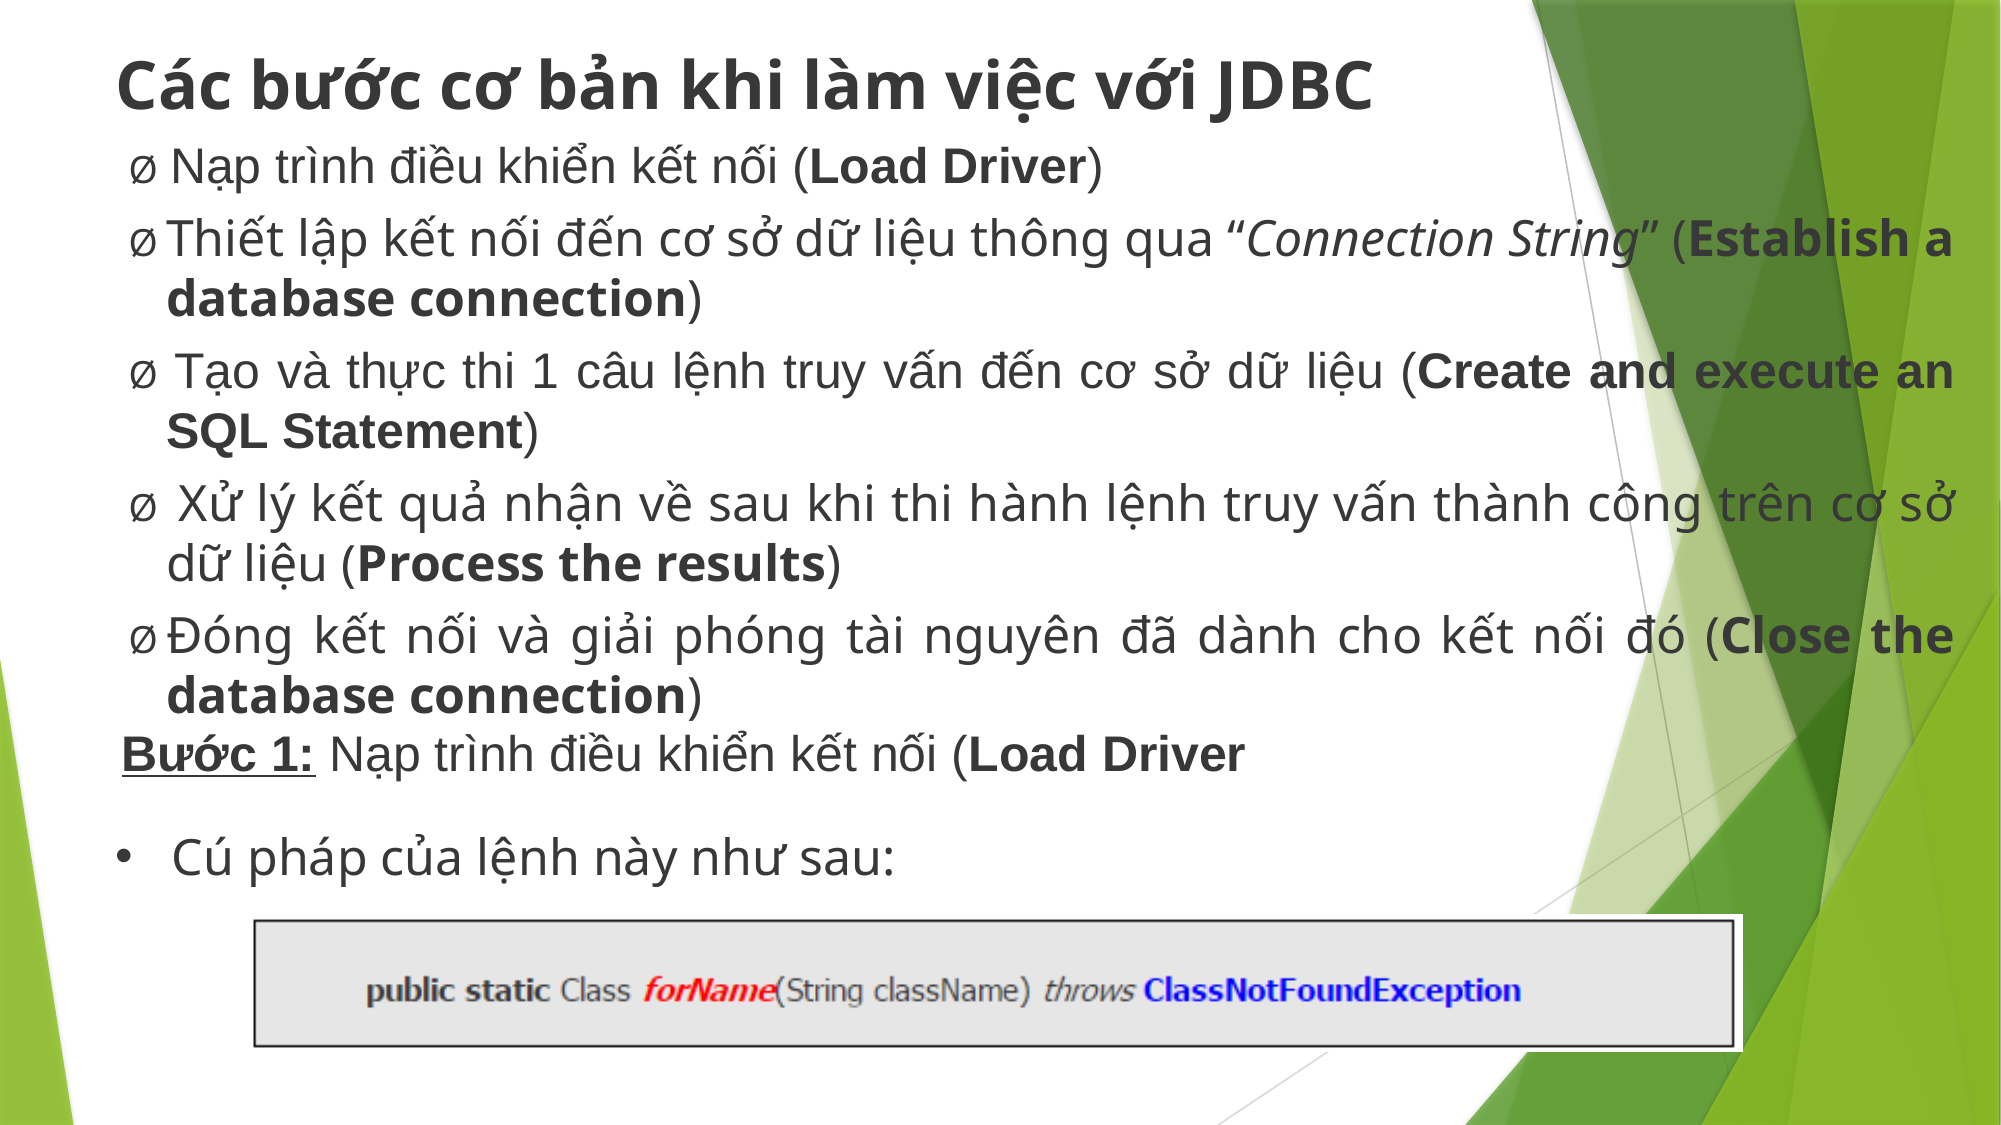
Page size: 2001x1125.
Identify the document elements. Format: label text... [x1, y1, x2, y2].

text_box Cú pháp của lệnh này như sau: [100, 818, 1875, 893]
text_box Bước 1: Nạp trình điều khiển kết nối (Load Driver [106, 714, 1262, 790]
text_box Ø Nạp trình điều khiển kết nối (Load Driver) Ø Thiết lập kết nối đến cơ sở dữ liệu thông qua “Connection String” (Establish a database connection) Ø Tạo và thực thi 1 câu lệnh truy vấn đến cơ sở dữ liệu (Create and execute an SQL Statement) Ø Xử lý kết quả nhận về sau khi thi hành lệnh truy vấn thành công trên cơ sở dữ liệu (Process the results) Ø Đóng kết nối và giải phóng tài nguyên đã dành cho kết nối đó (Close the database connection) [68, 126, 1970, 732]
picture [250, 914, 1744, 1052]
text_box Các bước cơ bản khi làm việc với JDBC [100, 35, 1661, 126]
